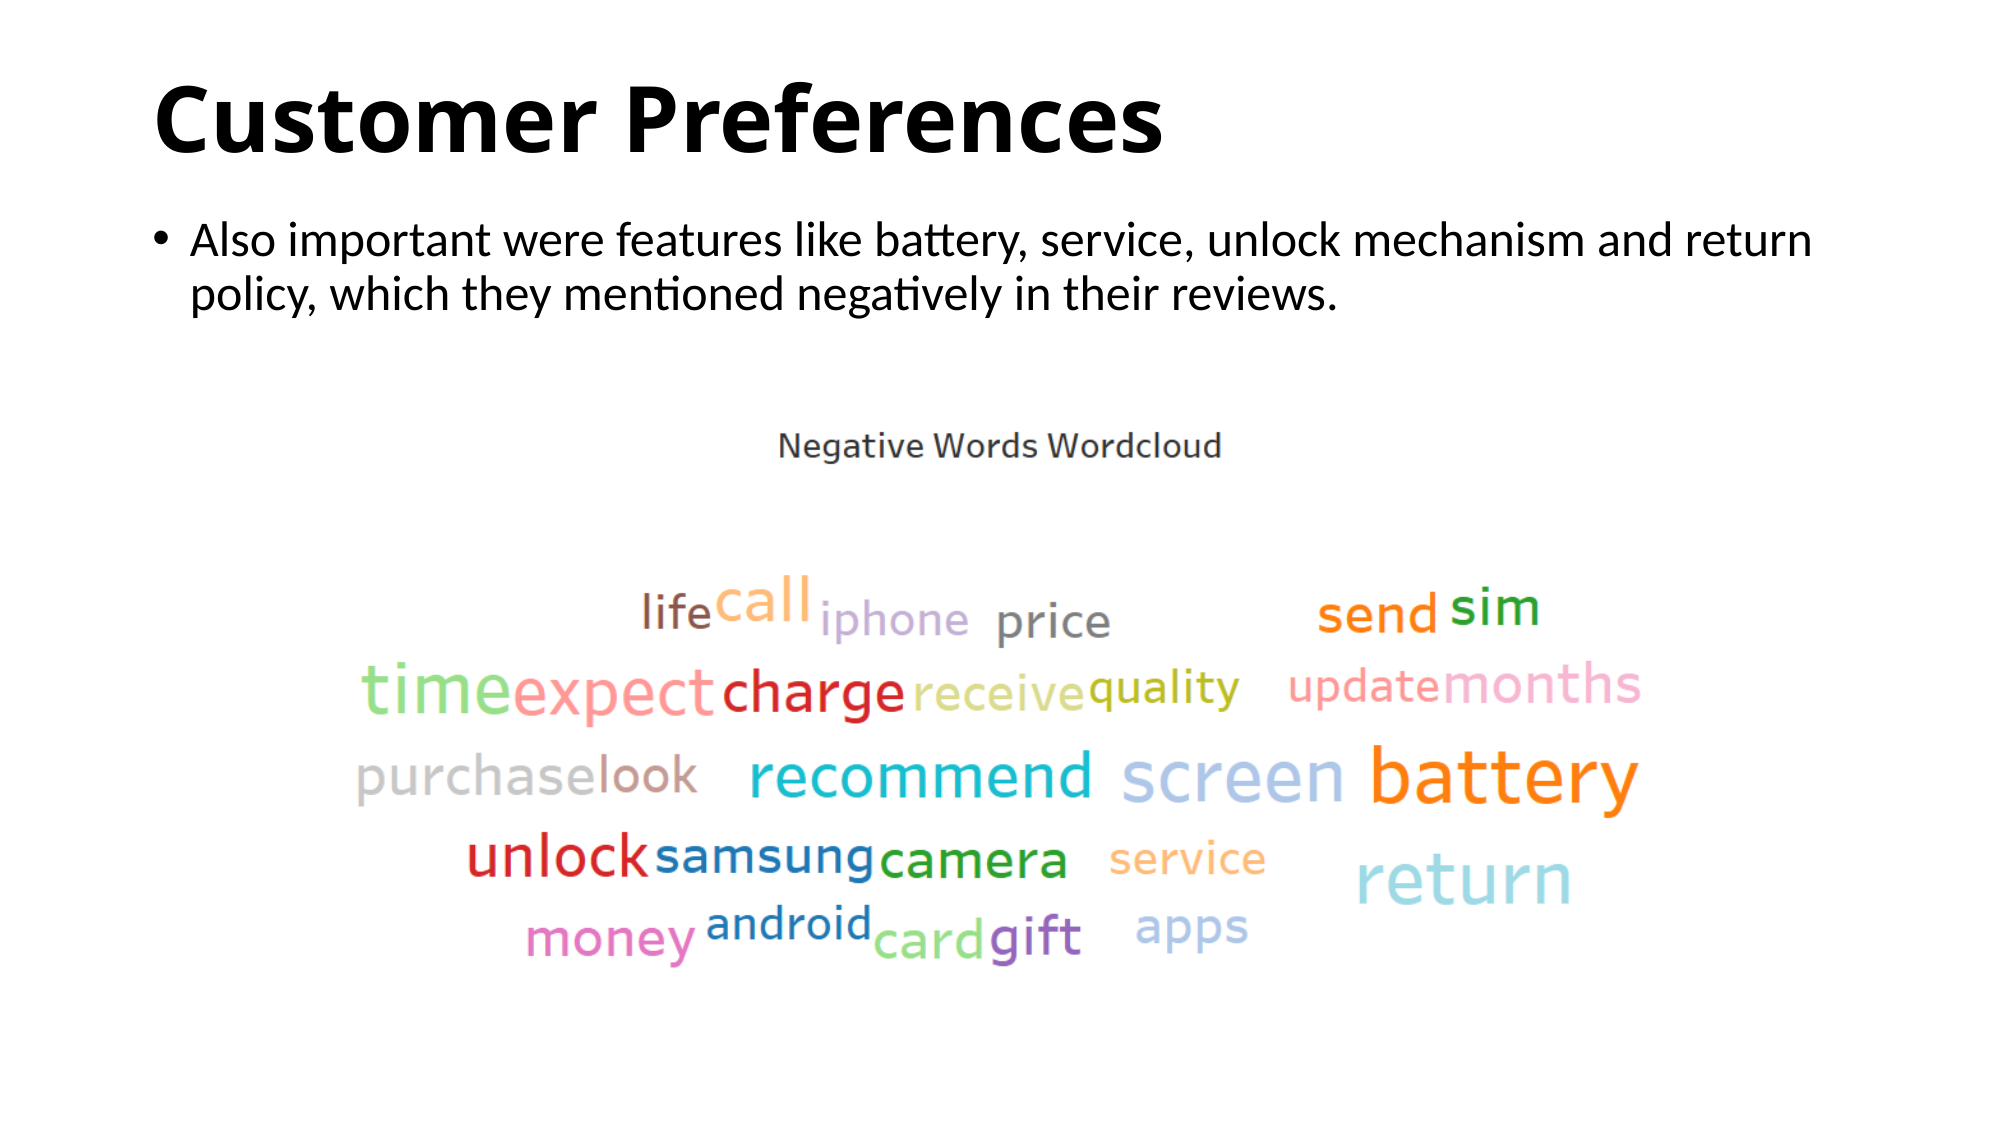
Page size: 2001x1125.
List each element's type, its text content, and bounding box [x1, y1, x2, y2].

list Also important were features like battery, service, unlock mechanism and return policy, which they mentioned negatively in their reviews. [137, 205, 1863, 920]
title Customer Preferences [137, 59, 1863, 185]
picture [354, 413, 1646, 1066]
